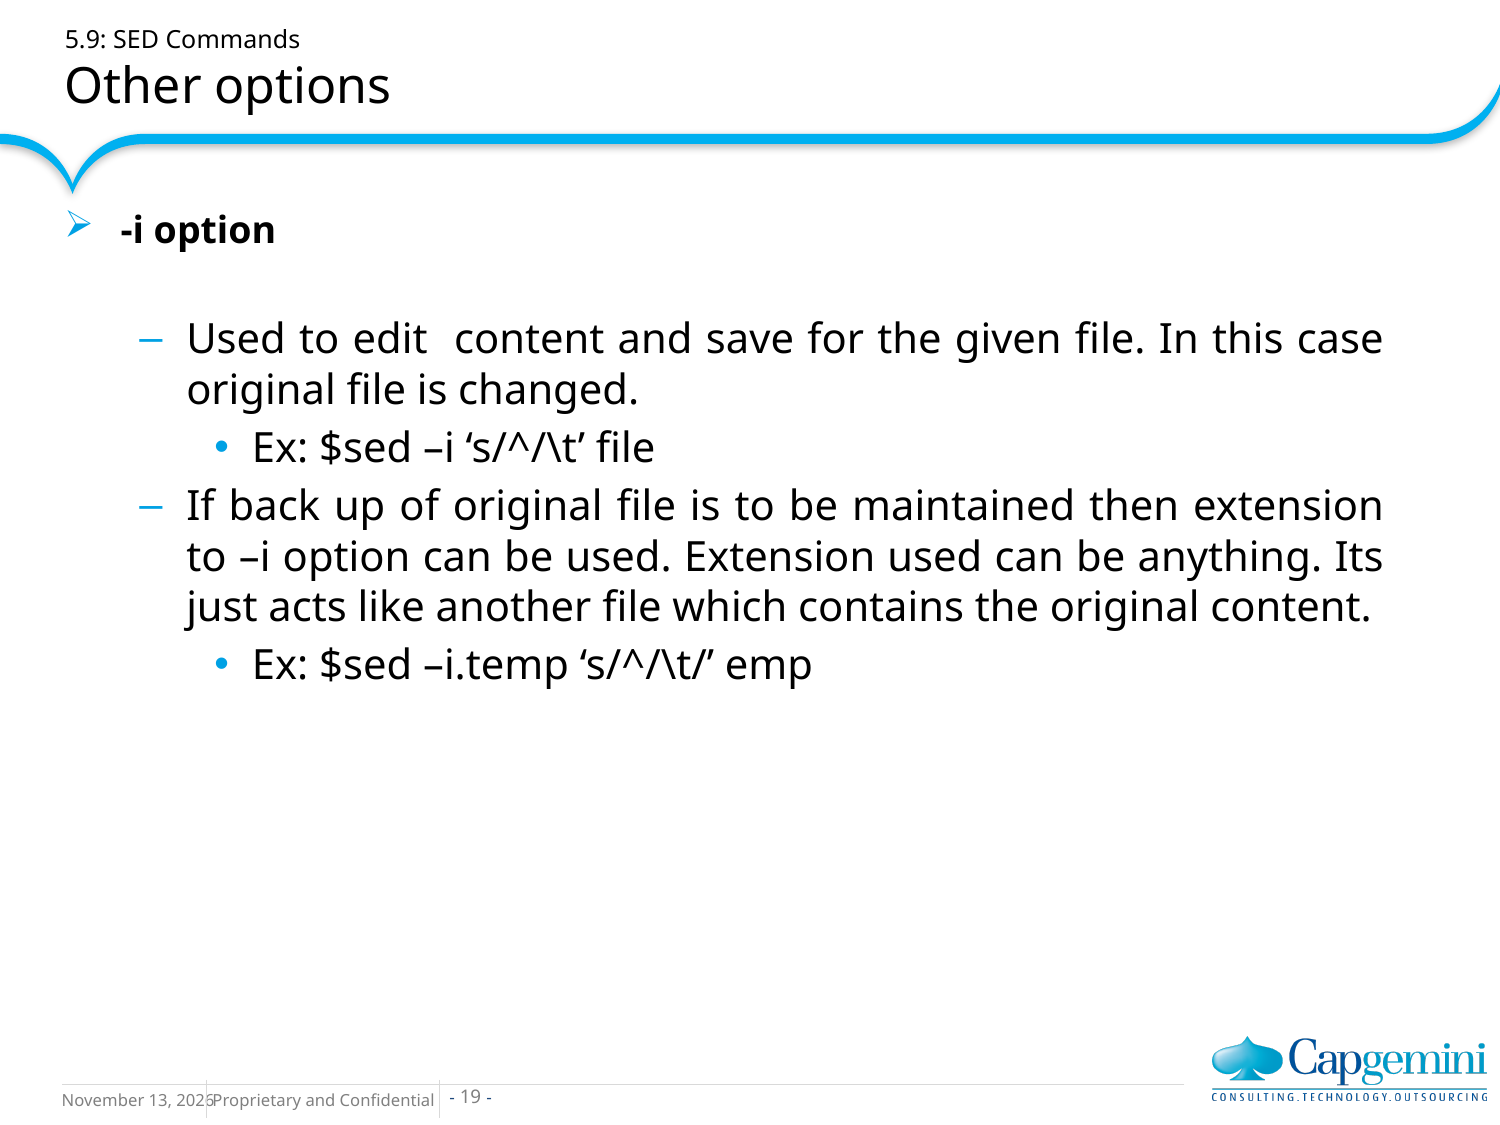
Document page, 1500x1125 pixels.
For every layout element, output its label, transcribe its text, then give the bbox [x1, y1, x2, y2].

list -i option Used to edit content and save for the given file. In this case original file is changed. Ex: $sed –i ‘s/^/\t’ file If back up of original file is to be maintained then extension to –i option can be used. Extension used can be anything. Its just acts like another file which contains the original content. Ex: $sed –i.temp ‘s/^/\t/’ emp [49, 199, 1400, 962]
picture [1212, 1036, 1487, 1101]
title 5.9: SED Commands Other options [50, 3, 1400, 134]
